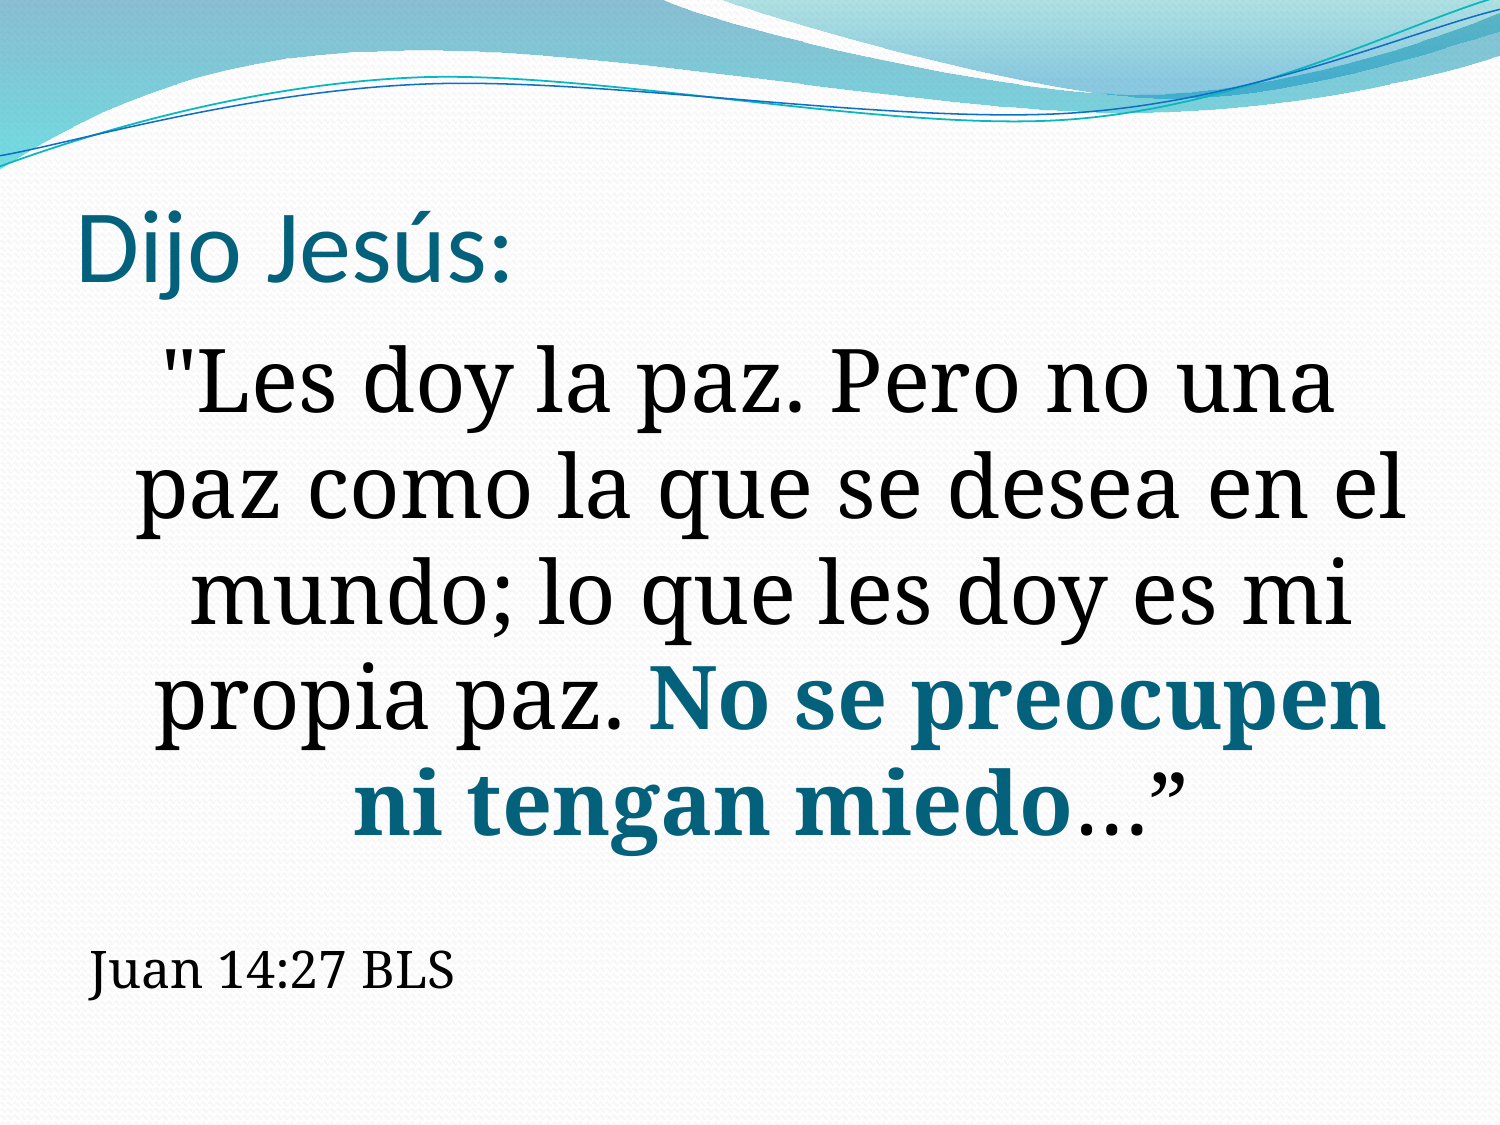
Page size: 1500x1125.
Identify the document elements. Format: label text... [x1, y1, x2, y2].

title Dijo Jesús: [75, 115, 1425, 303]
list "Les doy la paz. Pero no una paz como la que se desea en el mundo; lo que les doy es mi propia paz. No se preocupen ni tengan miedo…” Juan 14:27 BLS [75, 317, 1425, 1038]
